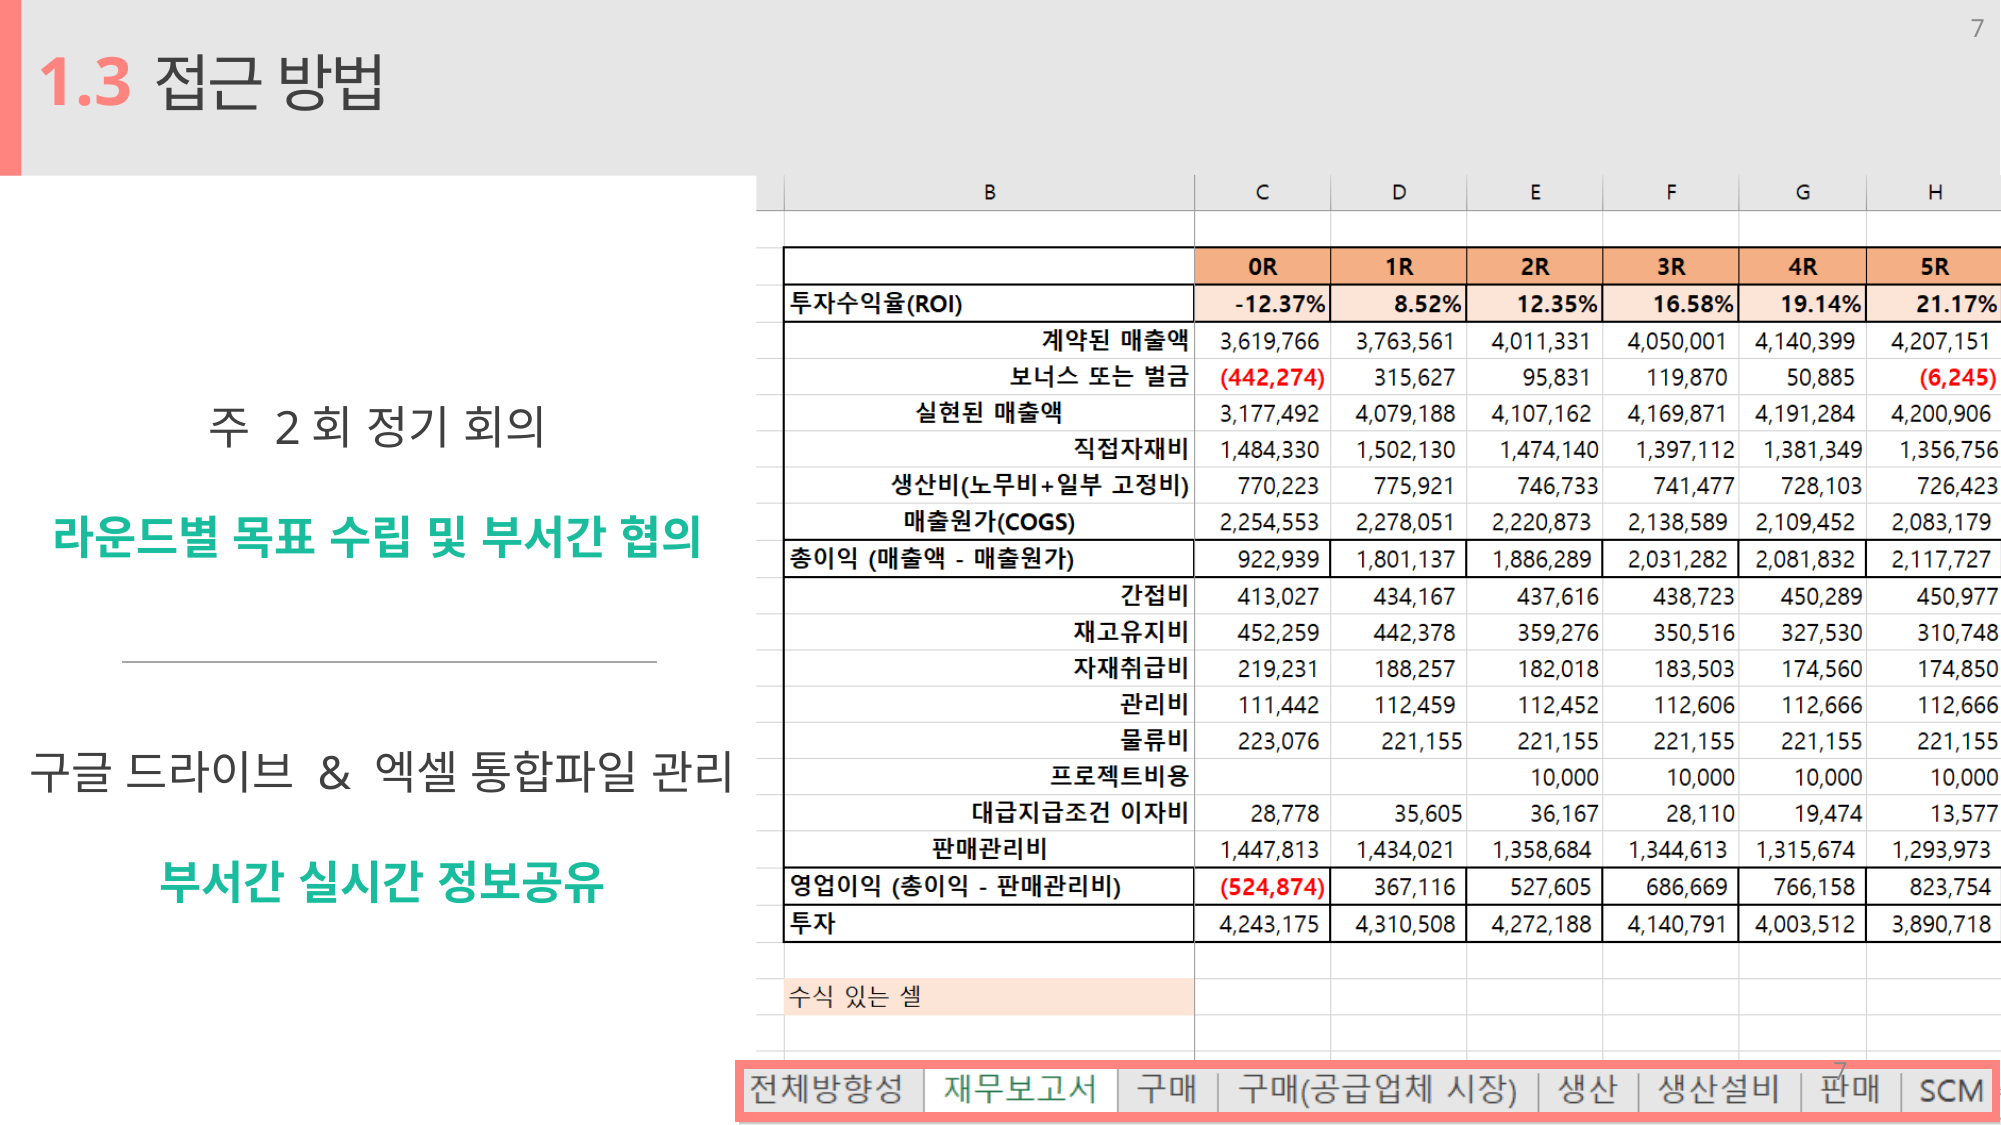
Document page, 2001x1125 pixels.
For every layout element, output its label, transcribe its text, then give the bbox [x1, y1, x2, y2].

picture [739, 175, 2001, 1125]
text_box 주 2회 정기 회의 라운드별 목표 수립 및 부서간 협의 [4, 390, 752, 571]
text_box 1.3 [22, 31, 148, 127]
text_box [0, 0, 22, 177]
text_box [22, 0, 2000, 177]
text_box 구글 드라이브 & 엑셀 통합파일 관리 부서간 실시간 정보공유 [8, 736, 756, 971]
text_box 7 [1549, 0, 2000, 60]
text_box 접근 방법 [138, 36, 404, 127]
